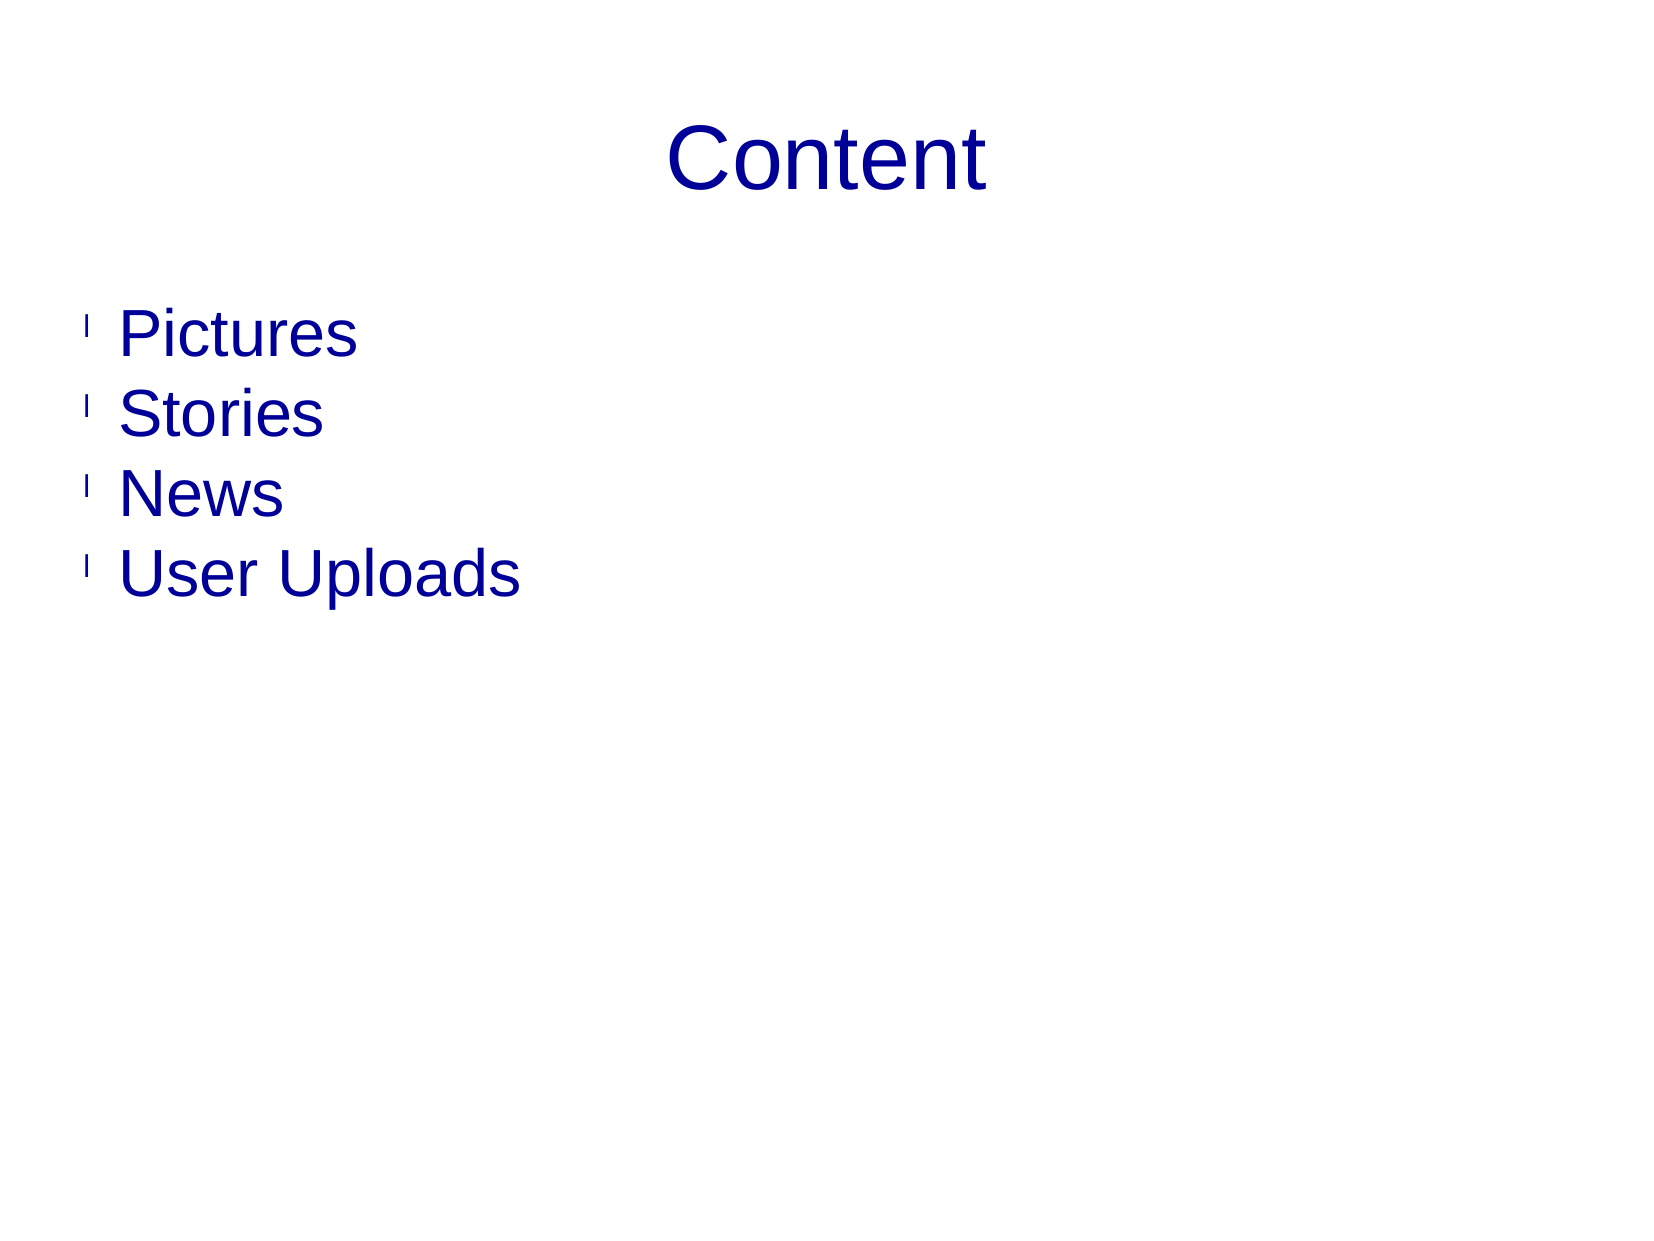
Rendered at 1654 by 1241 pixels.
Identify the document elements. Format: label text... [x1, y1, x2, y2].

text_box Content [82, 49, 1571, 257]
text_box Pictures Stories News User Uploads [82, 290, 1571, 1010]
